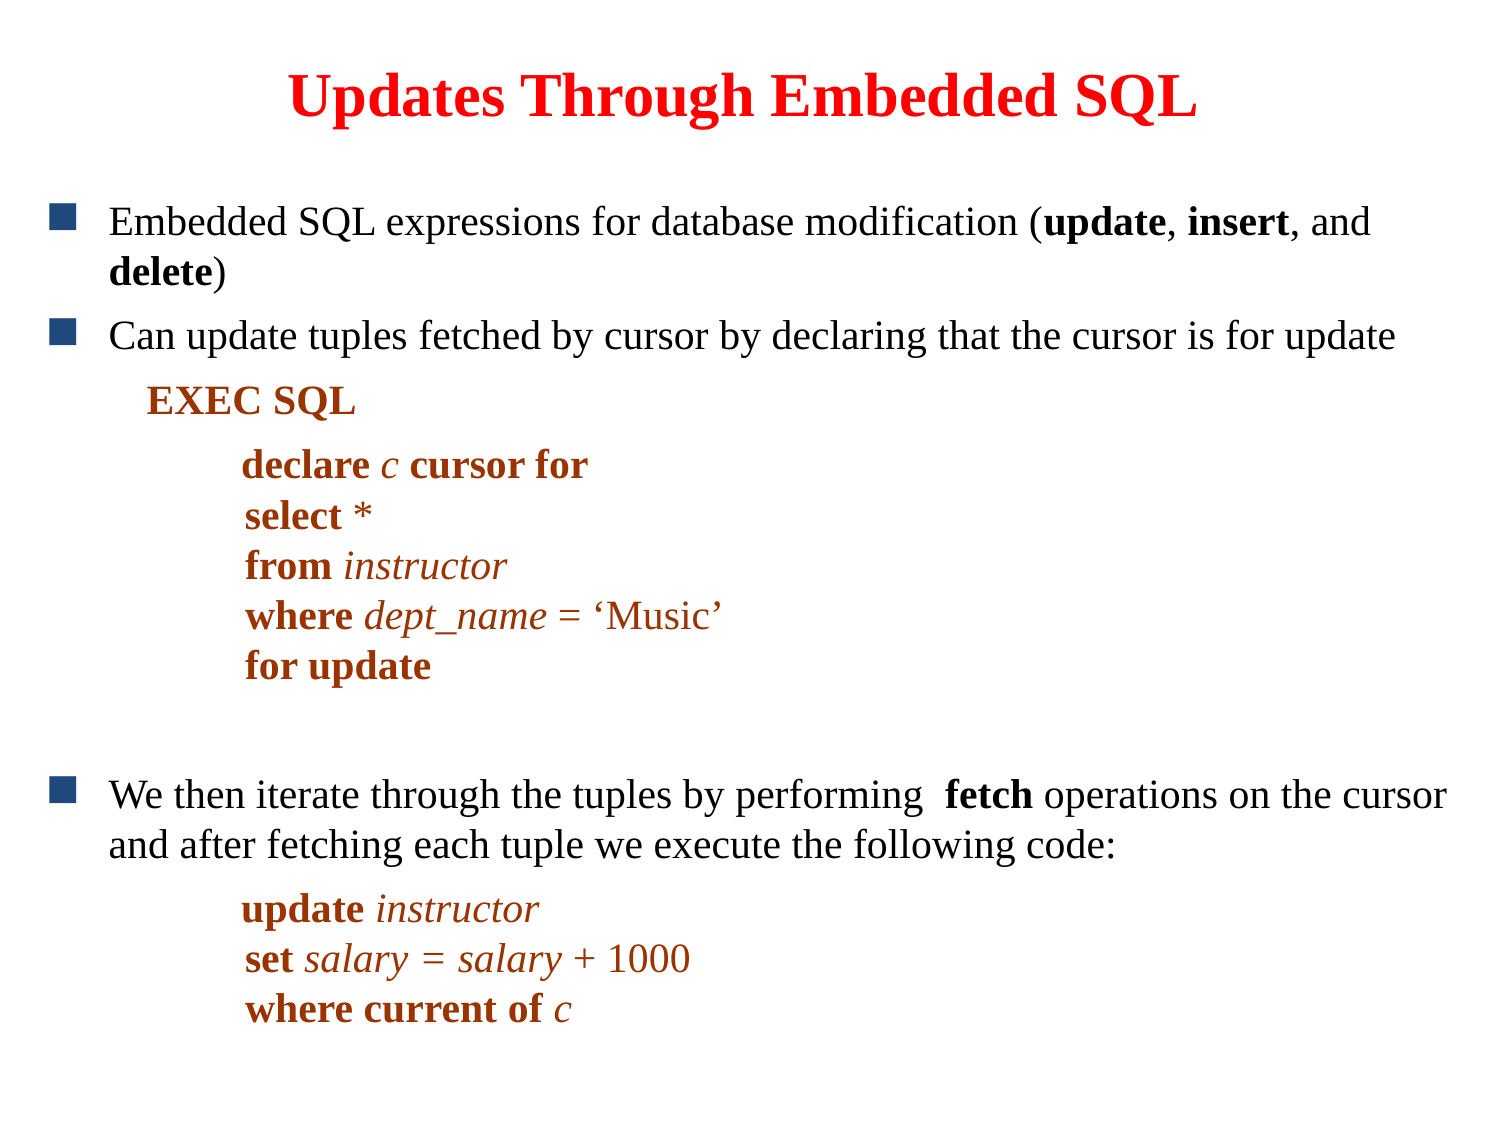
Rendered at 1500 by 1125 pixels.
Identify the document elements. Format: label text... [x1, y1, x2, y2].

text_box Embedded SQL expressions for database modification (update, insert, and delete) Can update tuples fetched by cursor by declaring that the cursor is for update EXEC SQL declare c cursor for select * from instructor where dept_name = ‘Music’ for update We then iterate through the tuples by performing fetch operations on the cursor and after fetching each tuple we execute the following code: update instructor set salary = salary + 1000 where current of c [37, 186, 1463, 1100]
title Updates Through Embedded SQL [75, 45, 1413, 138]
